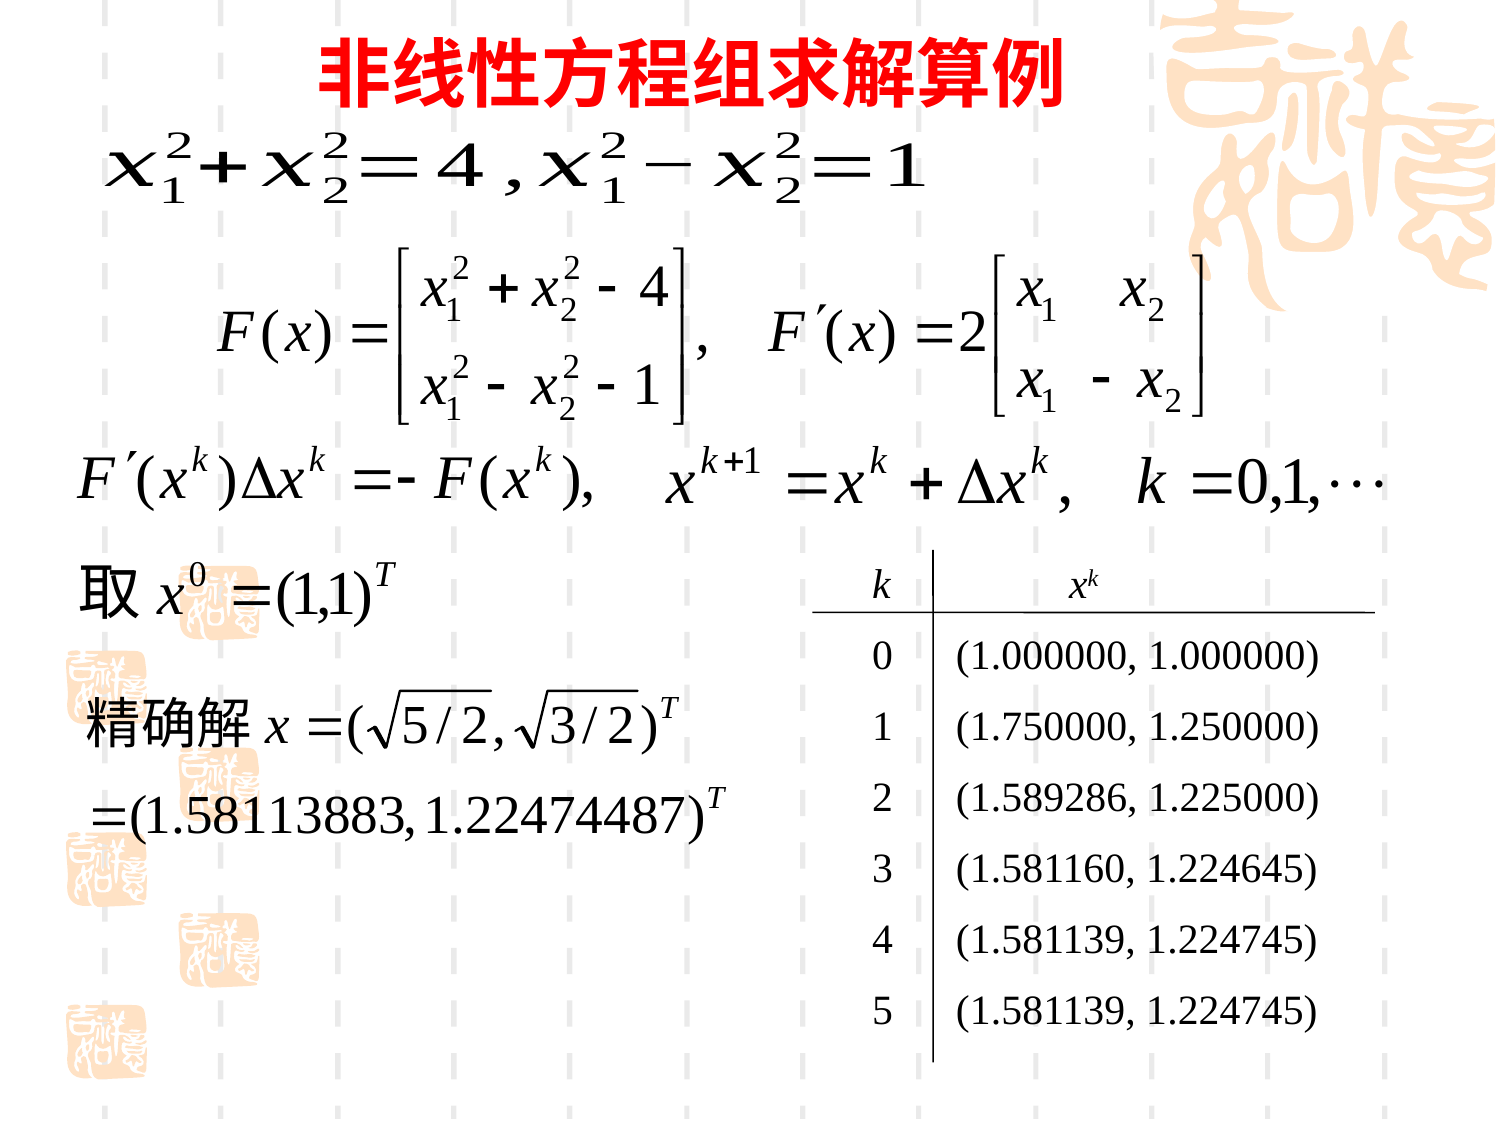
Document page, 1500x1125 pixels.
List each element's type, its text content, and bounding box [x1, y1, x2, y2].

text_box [71, 546, 409, 641]
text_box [206, 236, 1227, 431]
text_box 非线性方程组求解算例 [183, 19, 1200, 124]
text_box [79, 680, 739, 860]
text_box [66, 431, 1400, 532]
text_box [812, 549, 1375, 1065]
